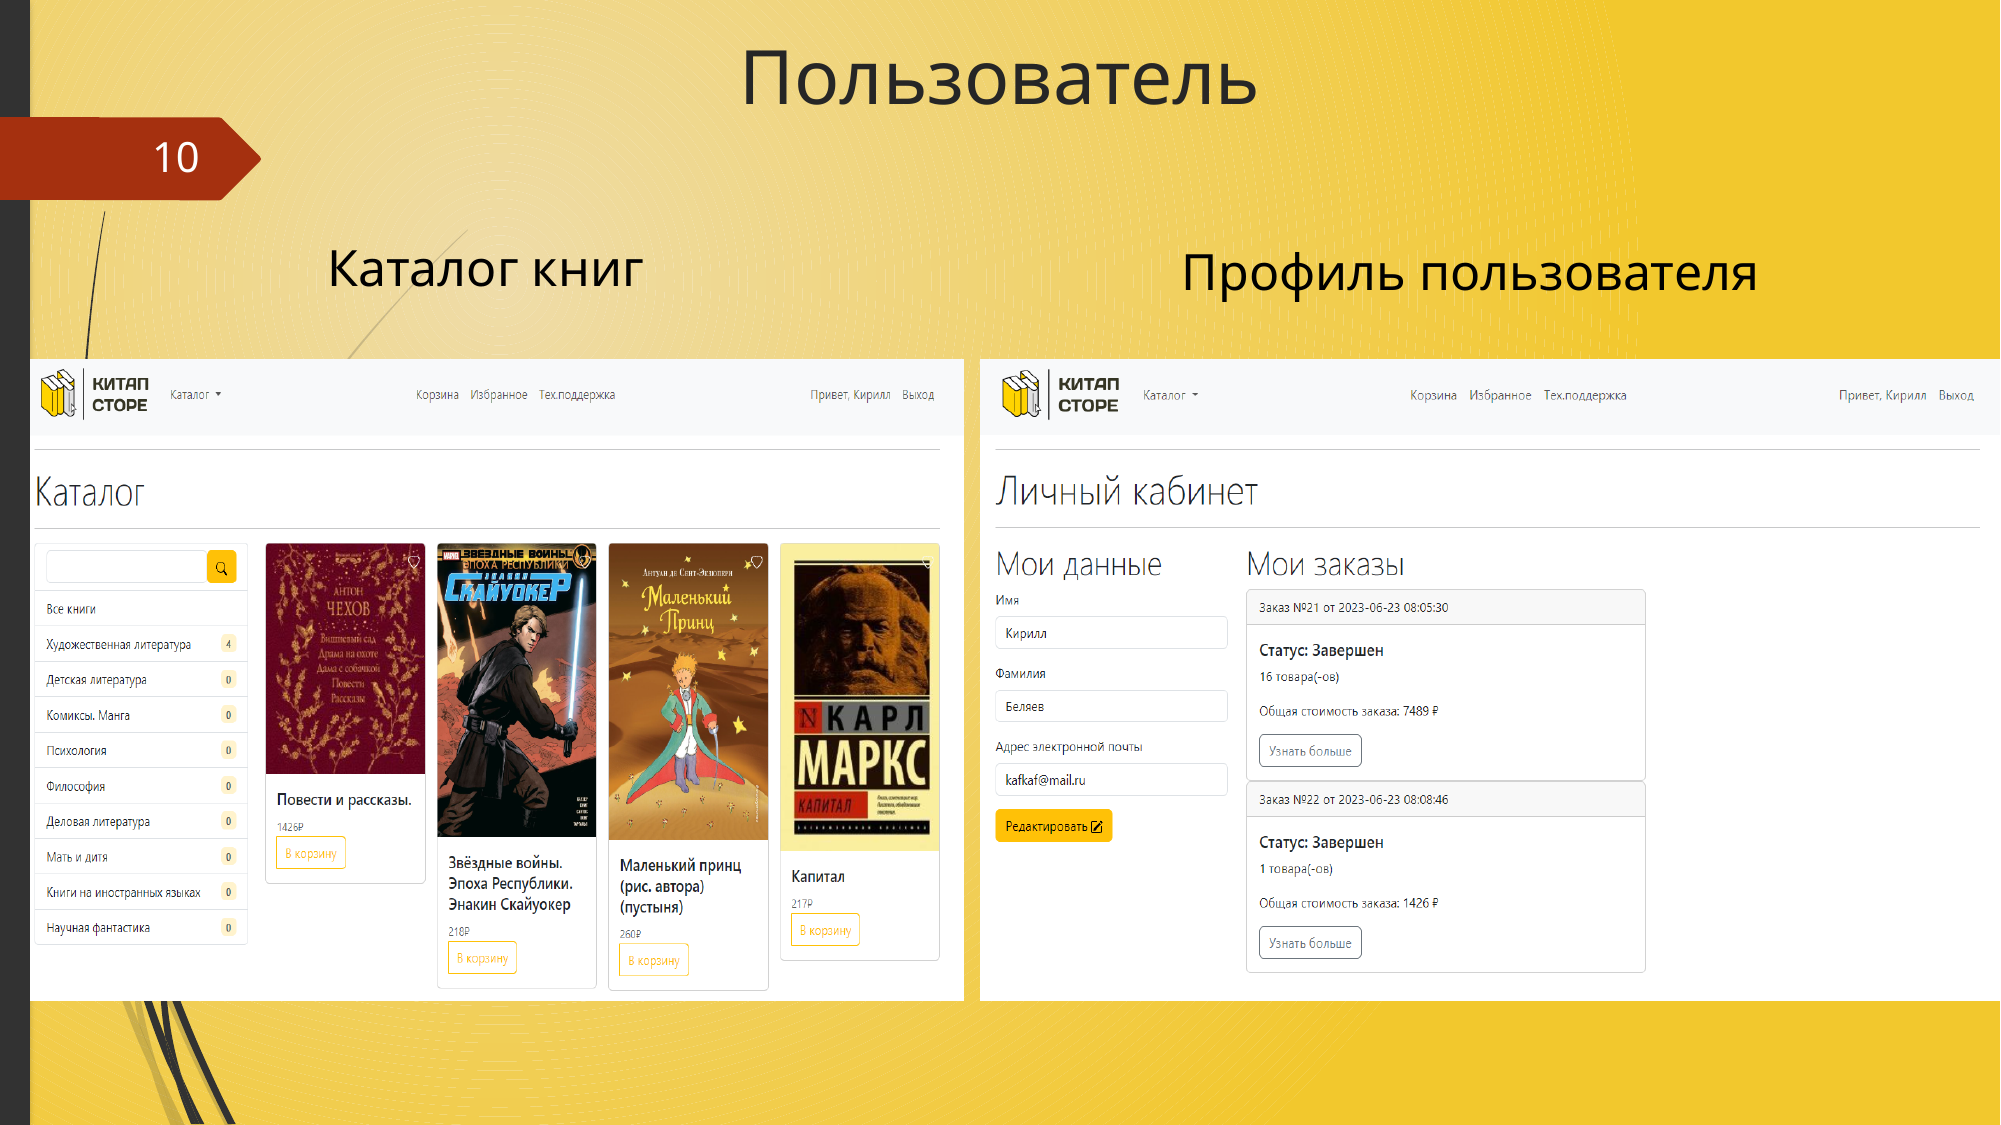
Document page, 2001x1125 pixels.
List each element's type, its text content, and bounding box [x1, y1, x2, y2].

text_box Каталог книг [151, 228, 821, 304]
slide_number 10 [87, 129, 216, 190]
picture [979, 359, 2000, 1001]
text_box Профиль пользователя [1136, 232, 1806, 308]
picture [30, 358, 964, 1001]
title Пользователь [132, 22, 1868, 182]
